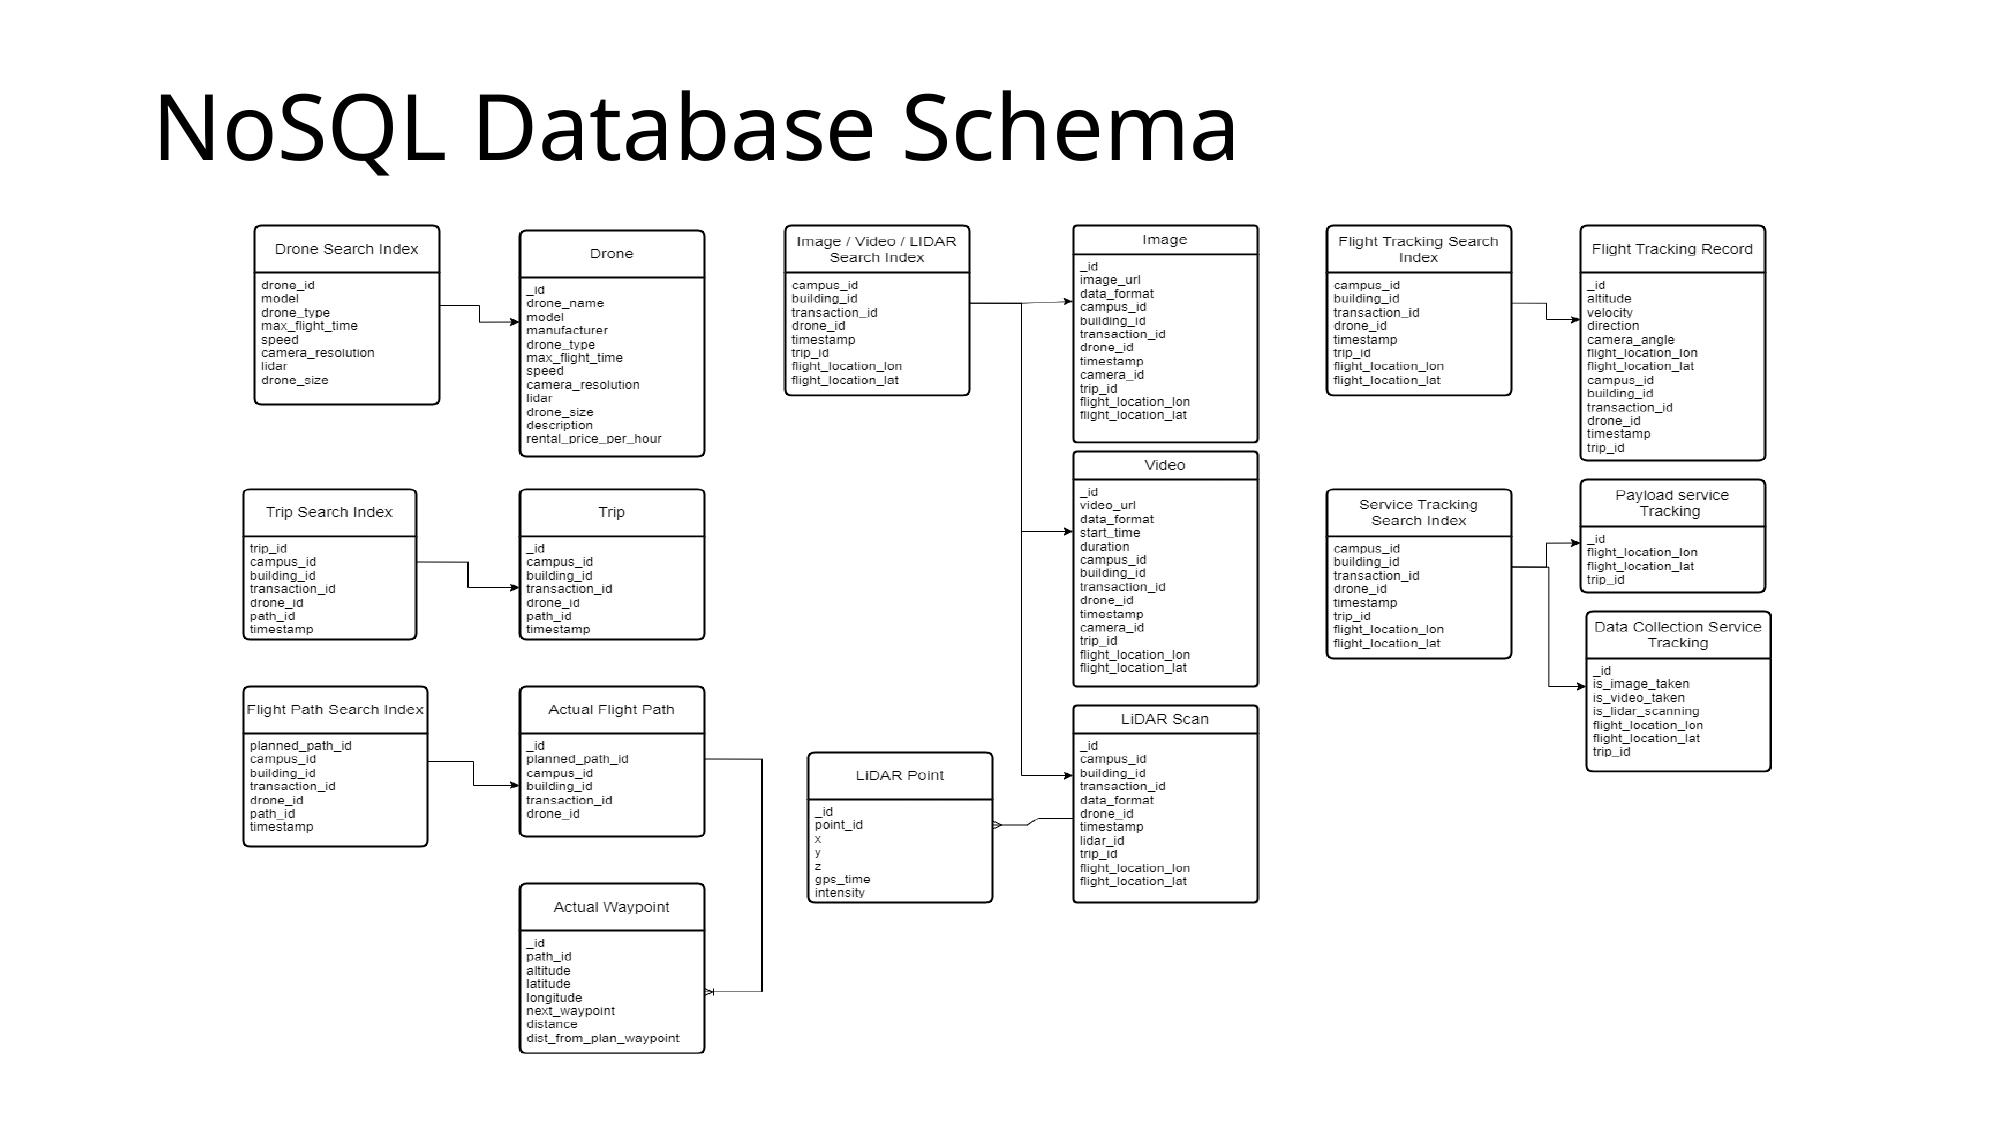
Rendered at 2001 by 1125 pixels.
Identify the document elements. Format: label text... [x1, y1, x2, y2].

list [241, 224, 1772, 1054]
title NoSQL Database Schema [137, 59, 1863, 203]
